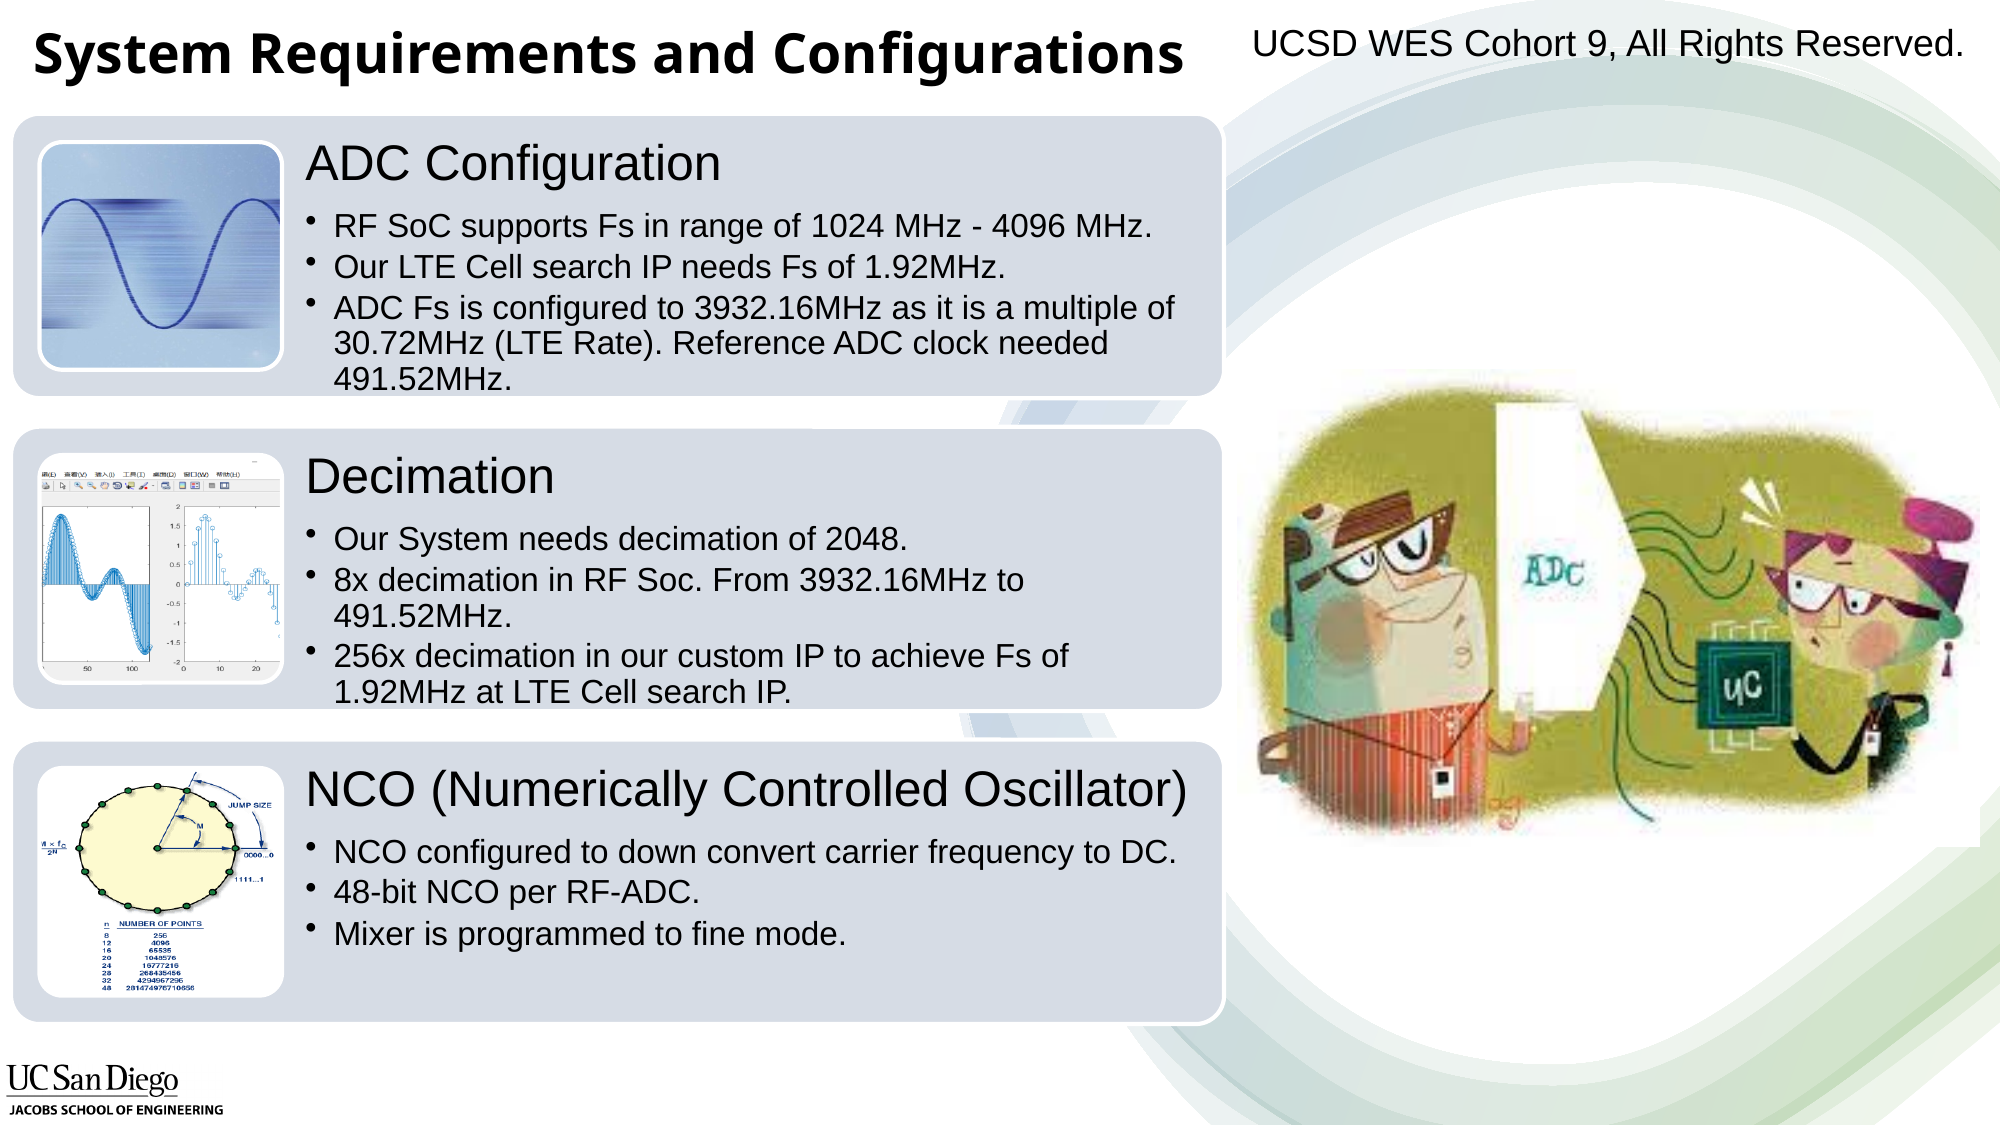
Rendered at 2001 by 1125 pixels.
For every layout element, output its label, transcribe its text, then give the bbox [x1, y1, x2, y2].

picture [1236, 369, 1980, 847]
text_box System Requirements and Configurations [19, 10, 949, 101]
picture [6, 1064, 223, 1115]
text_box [10, 113, 1225, 1025]
text_box [0, 0, 950, 1125]
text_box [954, 0, 2000, 1125]
